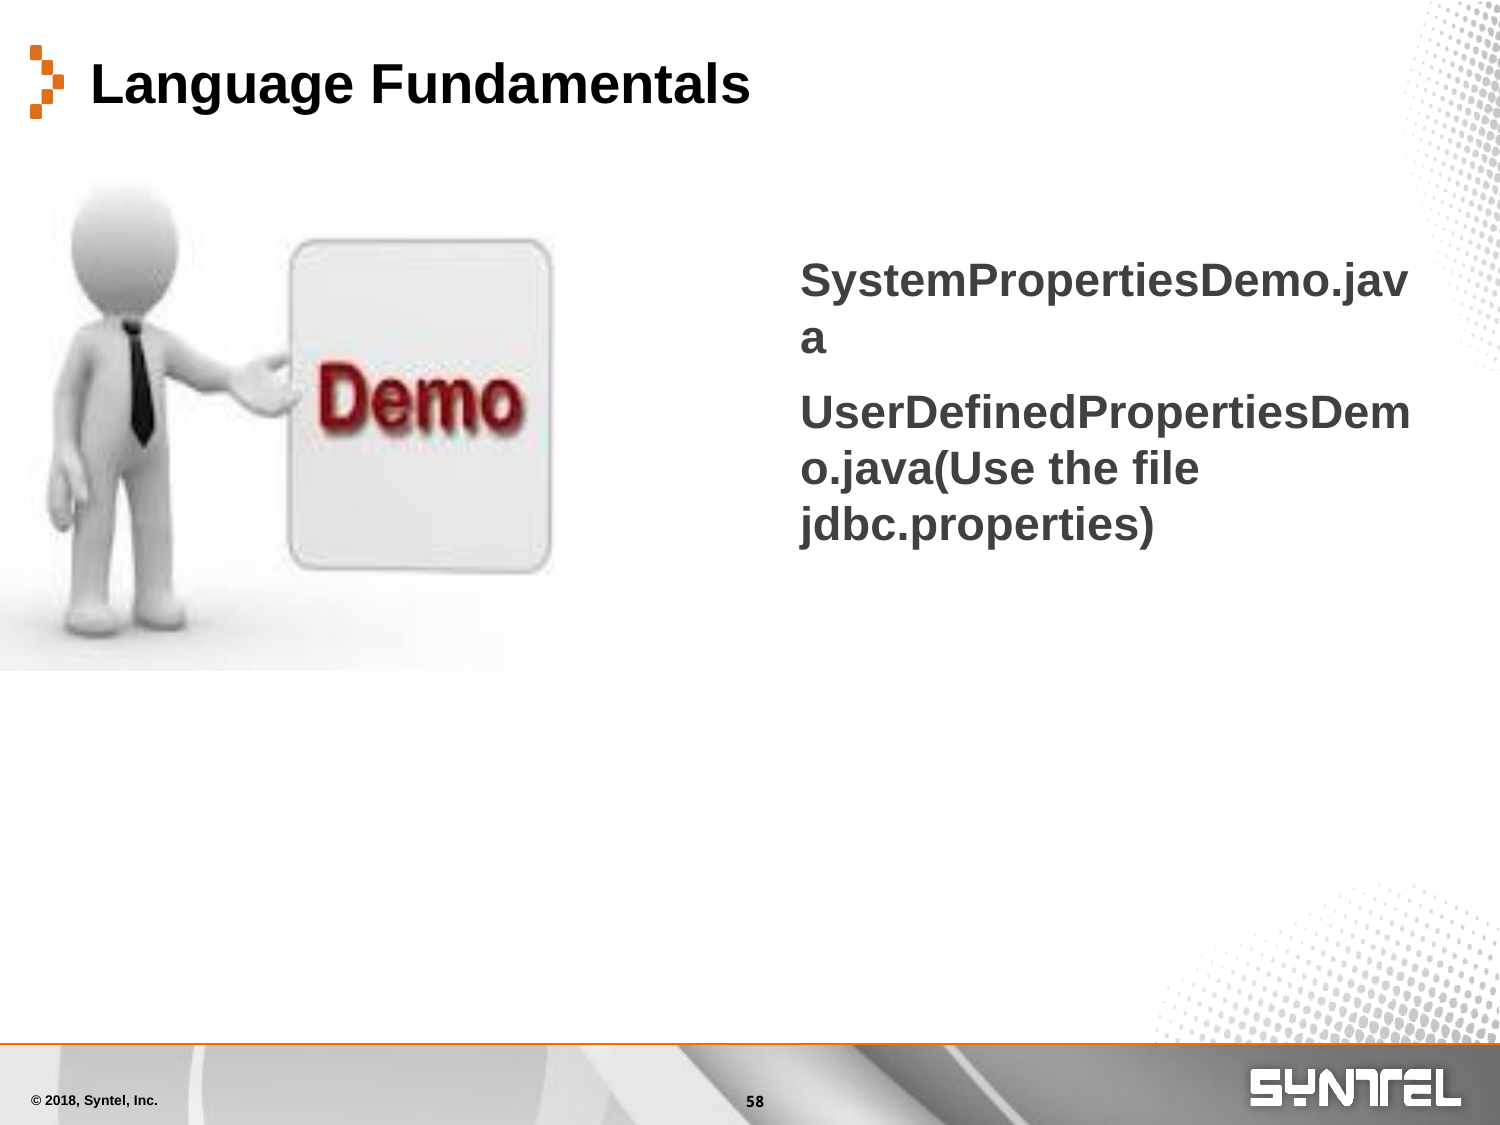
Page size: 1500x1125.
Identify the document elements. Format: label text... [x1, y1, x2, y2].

picture [0, 149, 601, 672]
picture [30, 45, 64, 119]
list SystemPropertiesDemo.java UserDefinedPropertiesDemo.java(Use the file jdbc.properties) [800, 174, 1424, 989]
text_box [99, 187, 763, 1002]
picture [1250, 1069, 1462, 1112]
title Language Fundamentals [90, 28, 1462, 135]
